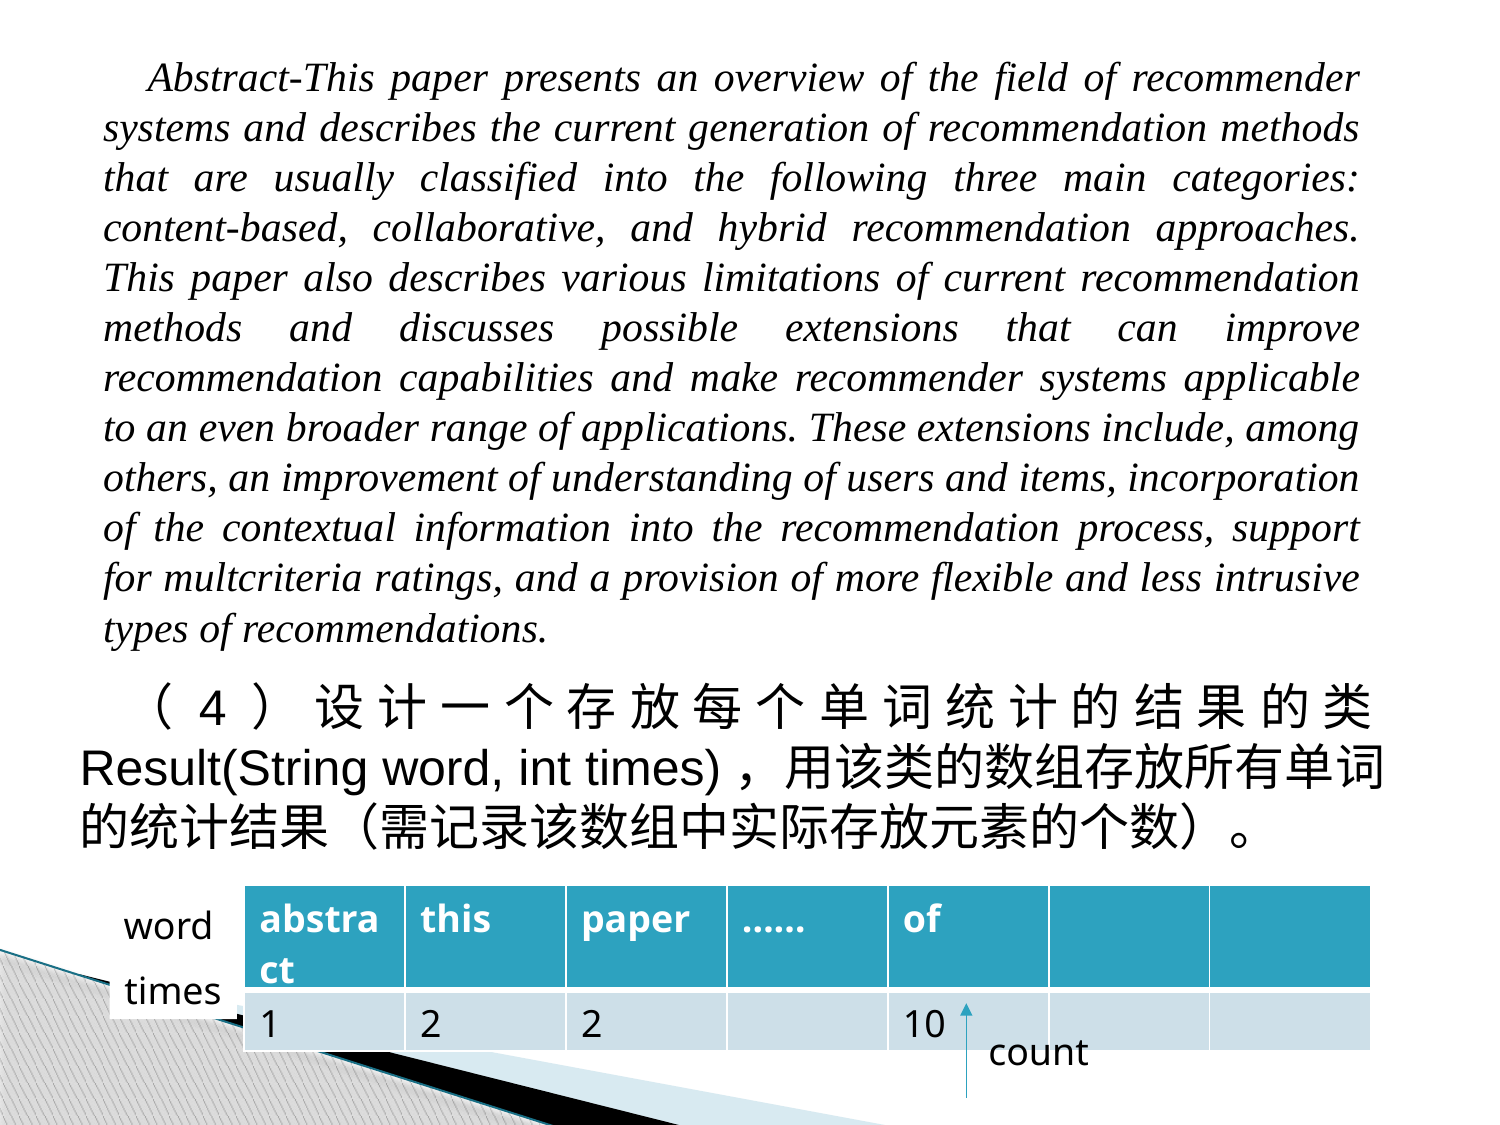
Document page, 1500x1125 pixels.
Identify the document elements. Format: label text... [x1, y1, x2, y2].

table_cell 1 [245, 993, 404, 1050]
table_header [1050, 886, 1209, 987]
text_box （4）设计一个存放每个单词统计的结果的类Result(String word, int times)，用该类的数组存放所有单词的统计结果（需记录该数组中实际存放元素的个数）。 [64, 668, 1400, 864]
table_header …… [728, 886, 887, 987]
table_header this [406, 886, 565, 987]
text_box times [109, 959, 237, 1020]
table_header of [889, 886, 1048, 987]
table_header paper [567, 886, 726, 987]
table_cell [1210, 993, 1370, 1050]
table_cell 2 [406, 993, 565, 1050]
text_box Abstract-This paper presents an overview of the field of recommender systems and describes the current generation of recommendation methods that are usually classified into the following three main categories: content-based, collaborative, and hybrid recommendation approaches. This paper also describes various limitations of current recommendation methods and discusses possible extensions that can improve recommendation capabilities and make recommender systems applicable to an even broader range of applications. These extensions include, among others, an improvement of understanding of users and items, incorporation of the contextual information into the recommendation process, support for multcriteria ratings, and a provision of more flexible and less intrusive types of recommendations. [88, 42, 1376, 658]
table_header [1210, 886, 1370, 987]
table_cell 2 [567, 993, 726, 1050]
text_box word [108, 894, 229, 955]
table_cell [728, 993, 887, 1050]
table_cell 10 [889, 993, 1048, 1050]
table_cell [1050, 993, 1209, 1050]
text_box count [973, 1020, 1105, 1080]
table_header abstract [245, 886, 404, 987]
